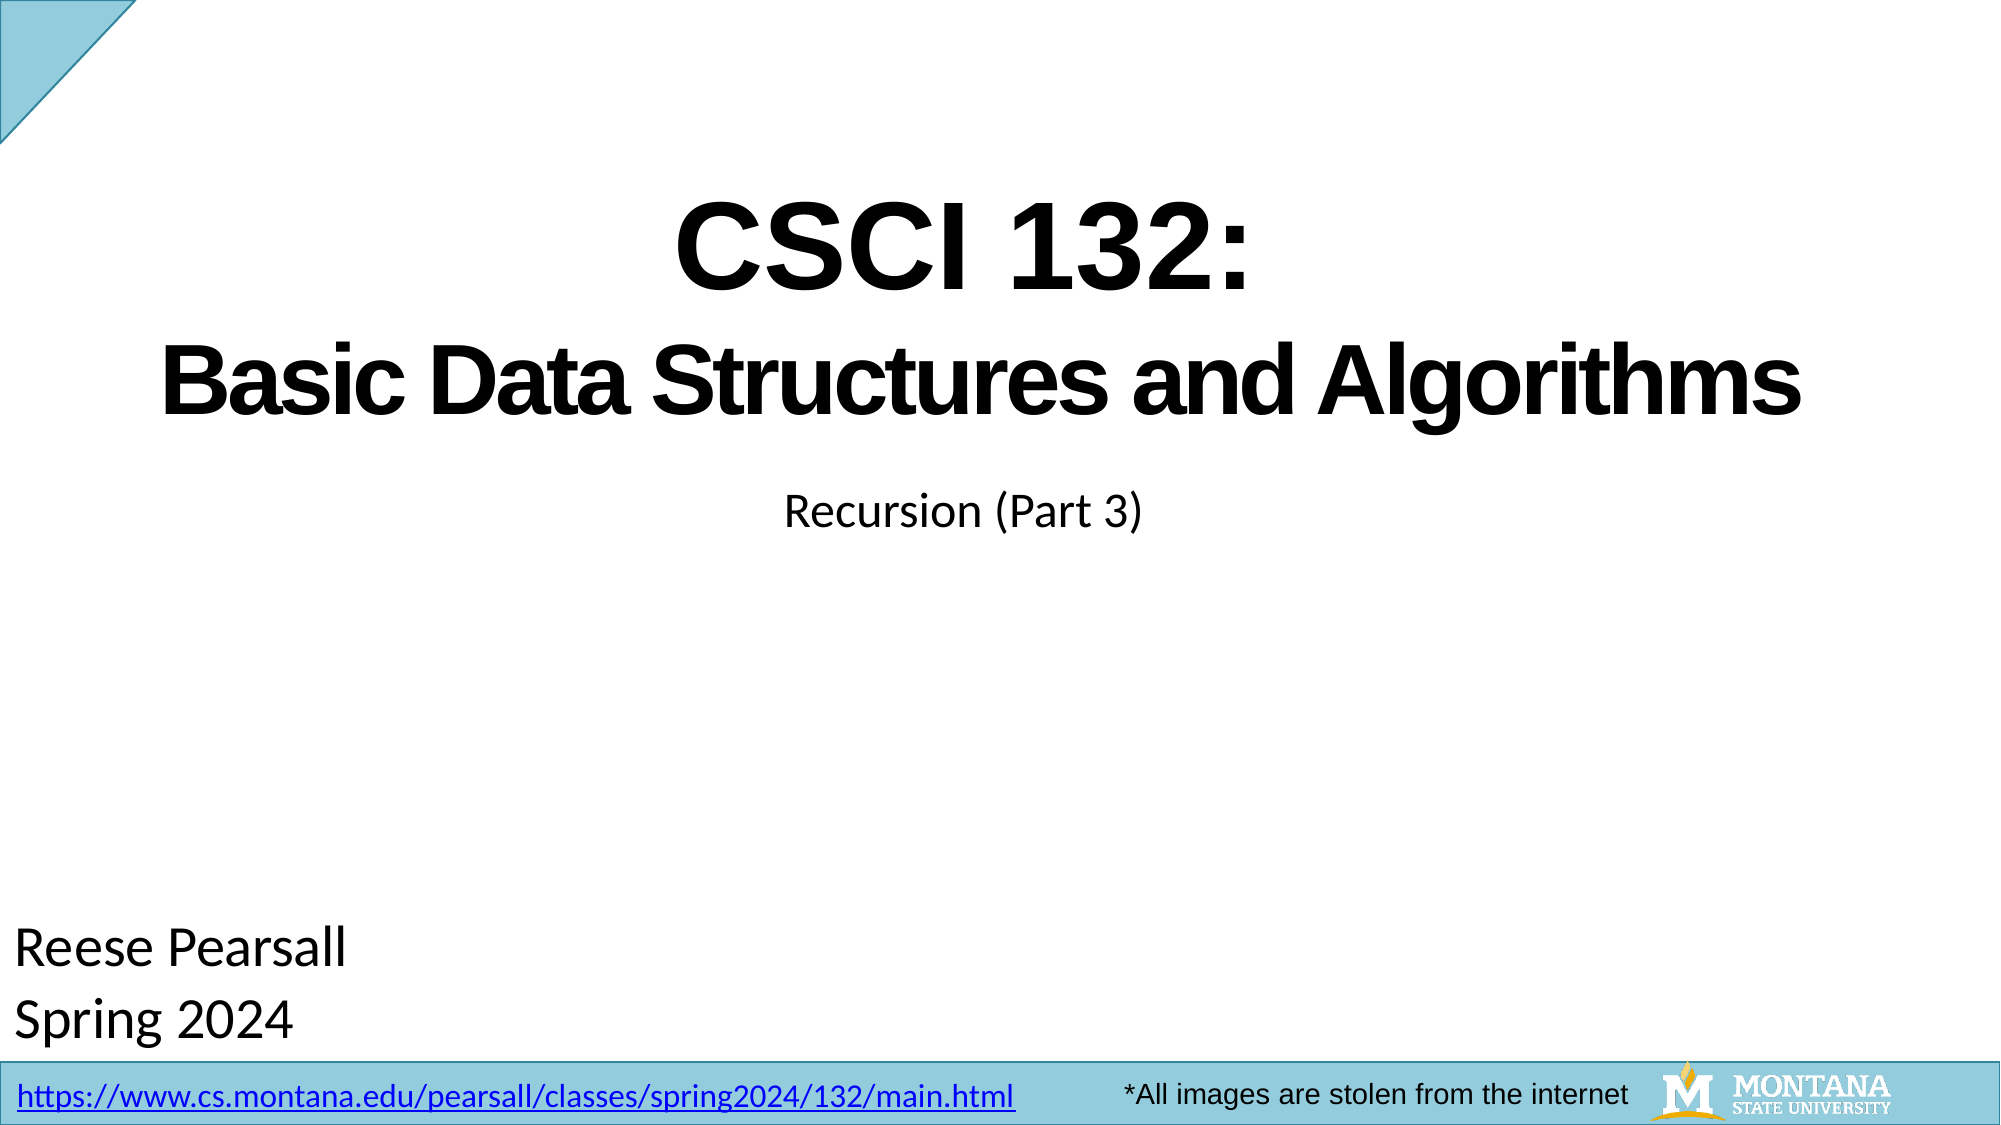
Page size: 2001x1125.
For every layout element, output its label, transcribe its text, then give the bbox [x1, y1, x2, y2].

title CSCI 132: Basic Data Structures and Algorithms [87, 162, 1875, 435]
picture [1649, 1060, 1892, 1122]
text_box Recursion (Part 3) [456, 474, 1470, 537]
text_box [1892, 1060, 2000, 1125]
text_box Reese Pearsall Spring 2024 [12, 905, 1914, 1051]
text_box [0, 1060, 1647, 1125]
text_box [0, 0, 137, 145]
